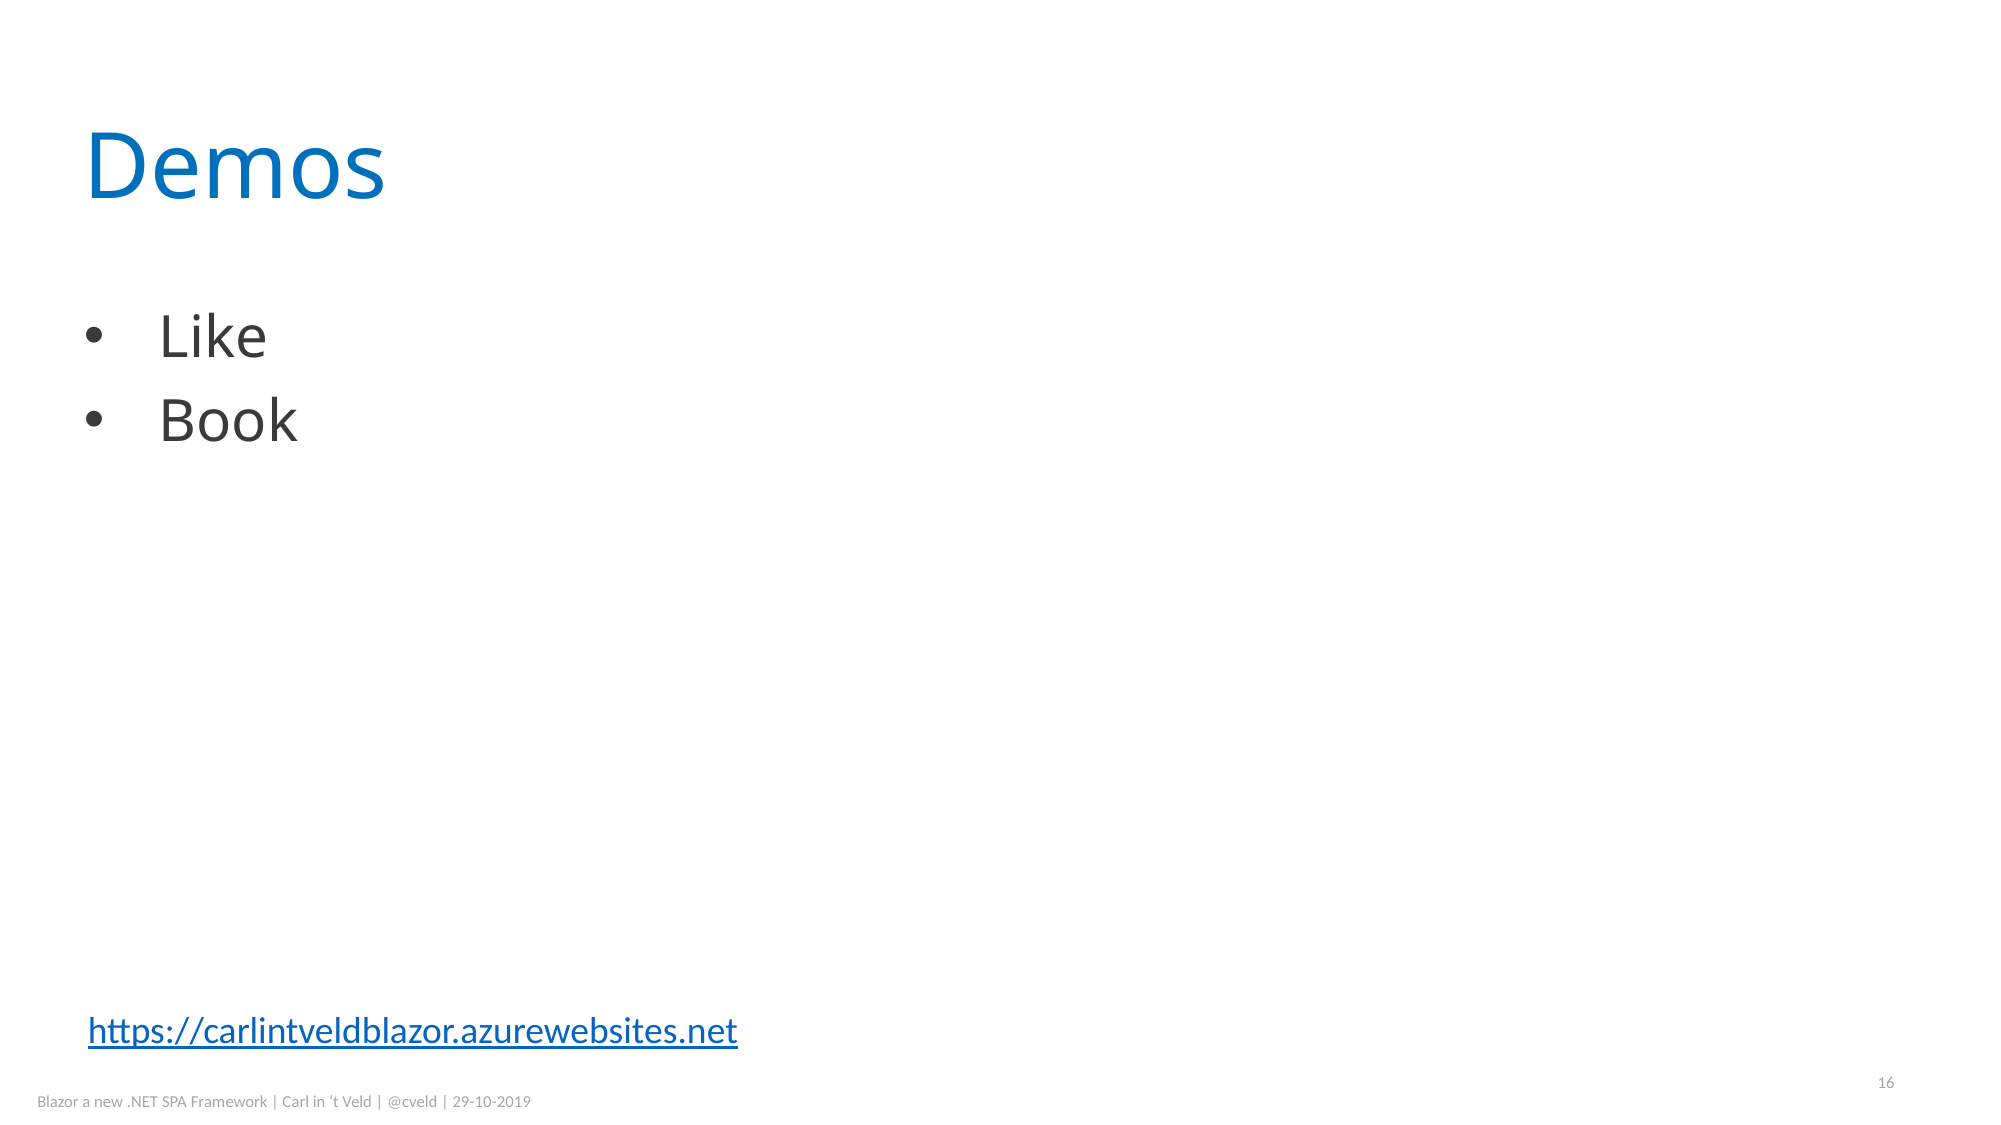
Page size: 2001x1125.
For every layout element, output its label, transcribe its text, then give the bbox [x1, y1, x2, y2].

list Like Book [68, 299, 1941, 1014]
text_box https://carlintveldblazor.azurewebsites.net [73, 998, 754, 1059]
title Demos [68, 59, 1941, 278]
